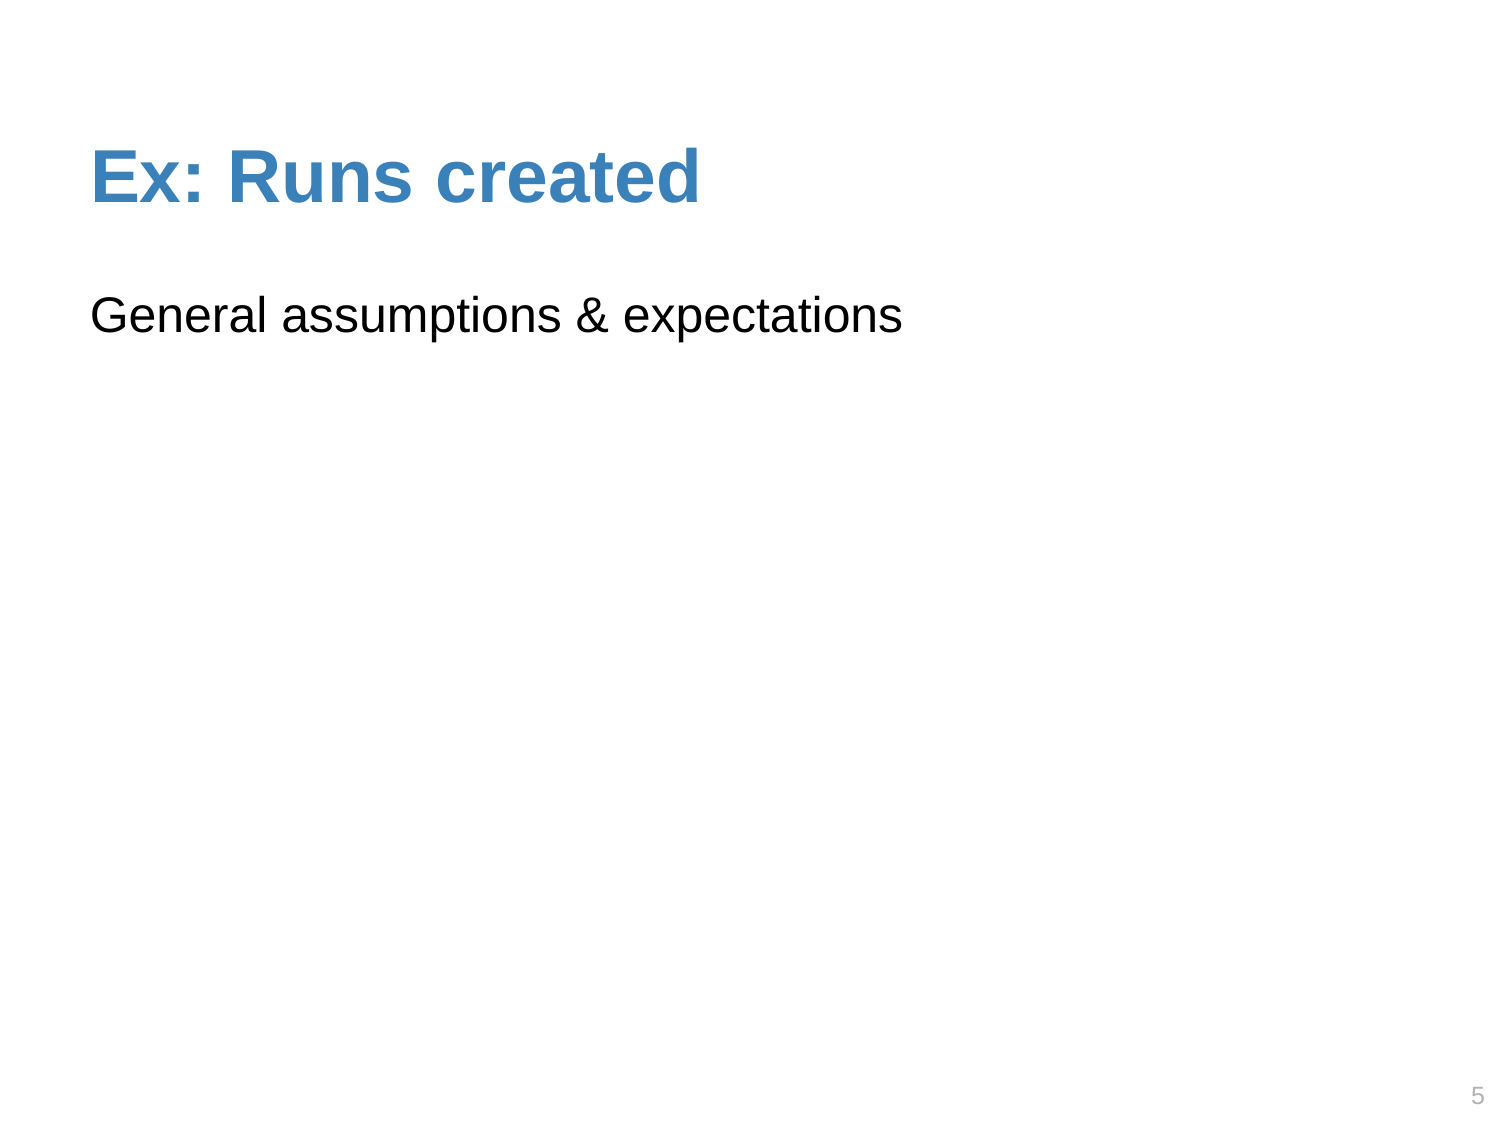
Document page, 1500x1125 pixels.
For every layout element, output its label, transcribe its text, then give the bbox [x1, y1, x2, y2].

slide_number 4 [1149, 1065, 1500, 1125]
title Ex: Runs created [75, 45, 1425, 187]
text_box General assumptions & expectations [74, 274, 1350, 650]
list [75, 187, 1425, 525]
